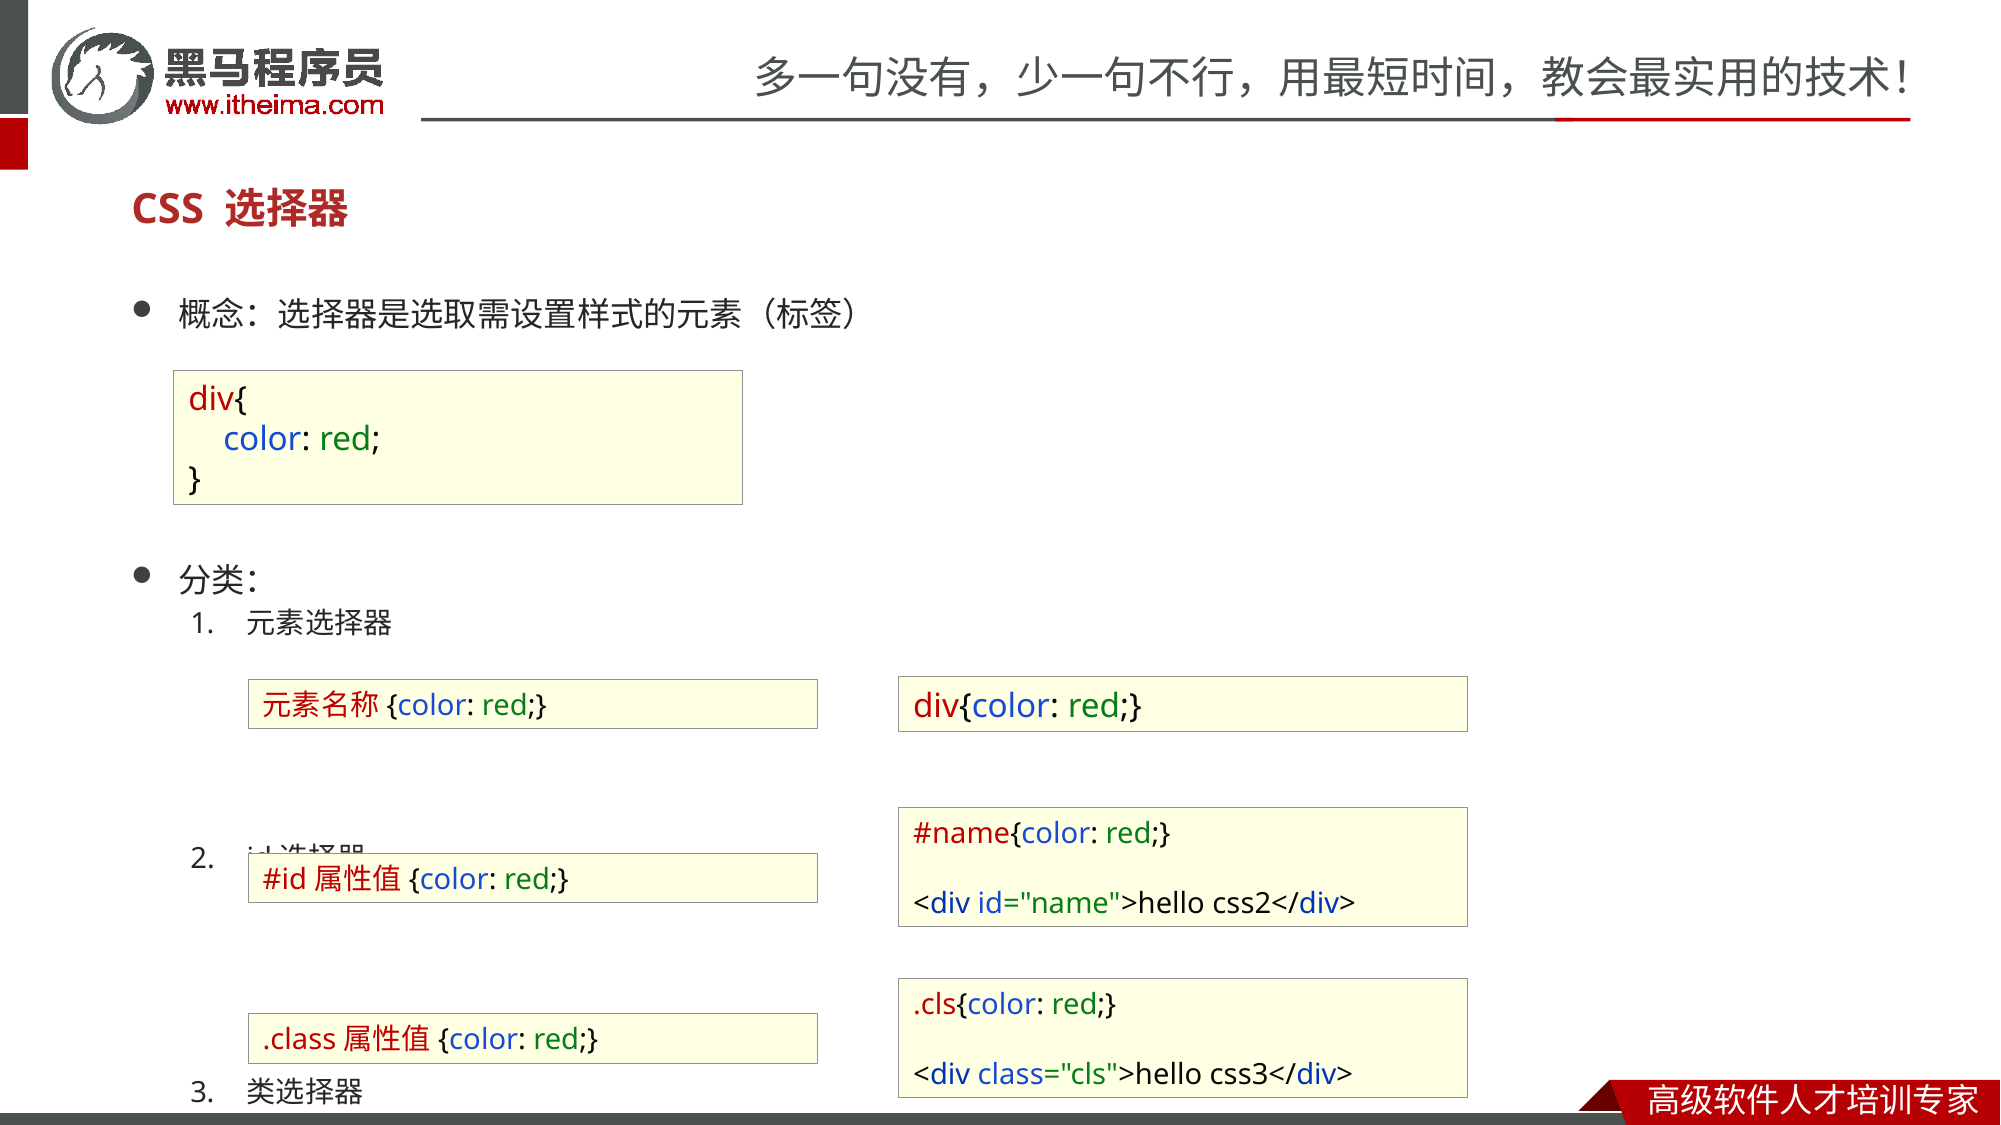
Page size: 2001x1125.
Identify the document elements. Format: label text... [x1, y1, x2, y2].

text_box #id属性值{color: red;} [247, 852, 817, 903]
text_box div{color: red;} [898, 676, 1468, 731]
text_box .cls{color: red;} <div class="cls">hello css3</div> [898, 977, 1468, 1098]
text_box .class属性值{color: red;} [247, 1013, 817, 1063]
picture [50, 26, 384, 125]
text_box #name{color: red;} <div id="name">hello css2</div> [898, 807, 1468, 927]
list 概念：选择器是选取需设置样式的元素（标签） 分类： 元素选择器 id选择器 类选择器 [116, 265, 1880, 1093]
text_box 元素名称{color: red;} [247, 678, 817, 729]
text_box div{ color: red; } [173, 369, 743, 505]
title CSS 选择器 [116, 164, 1880, 250]
